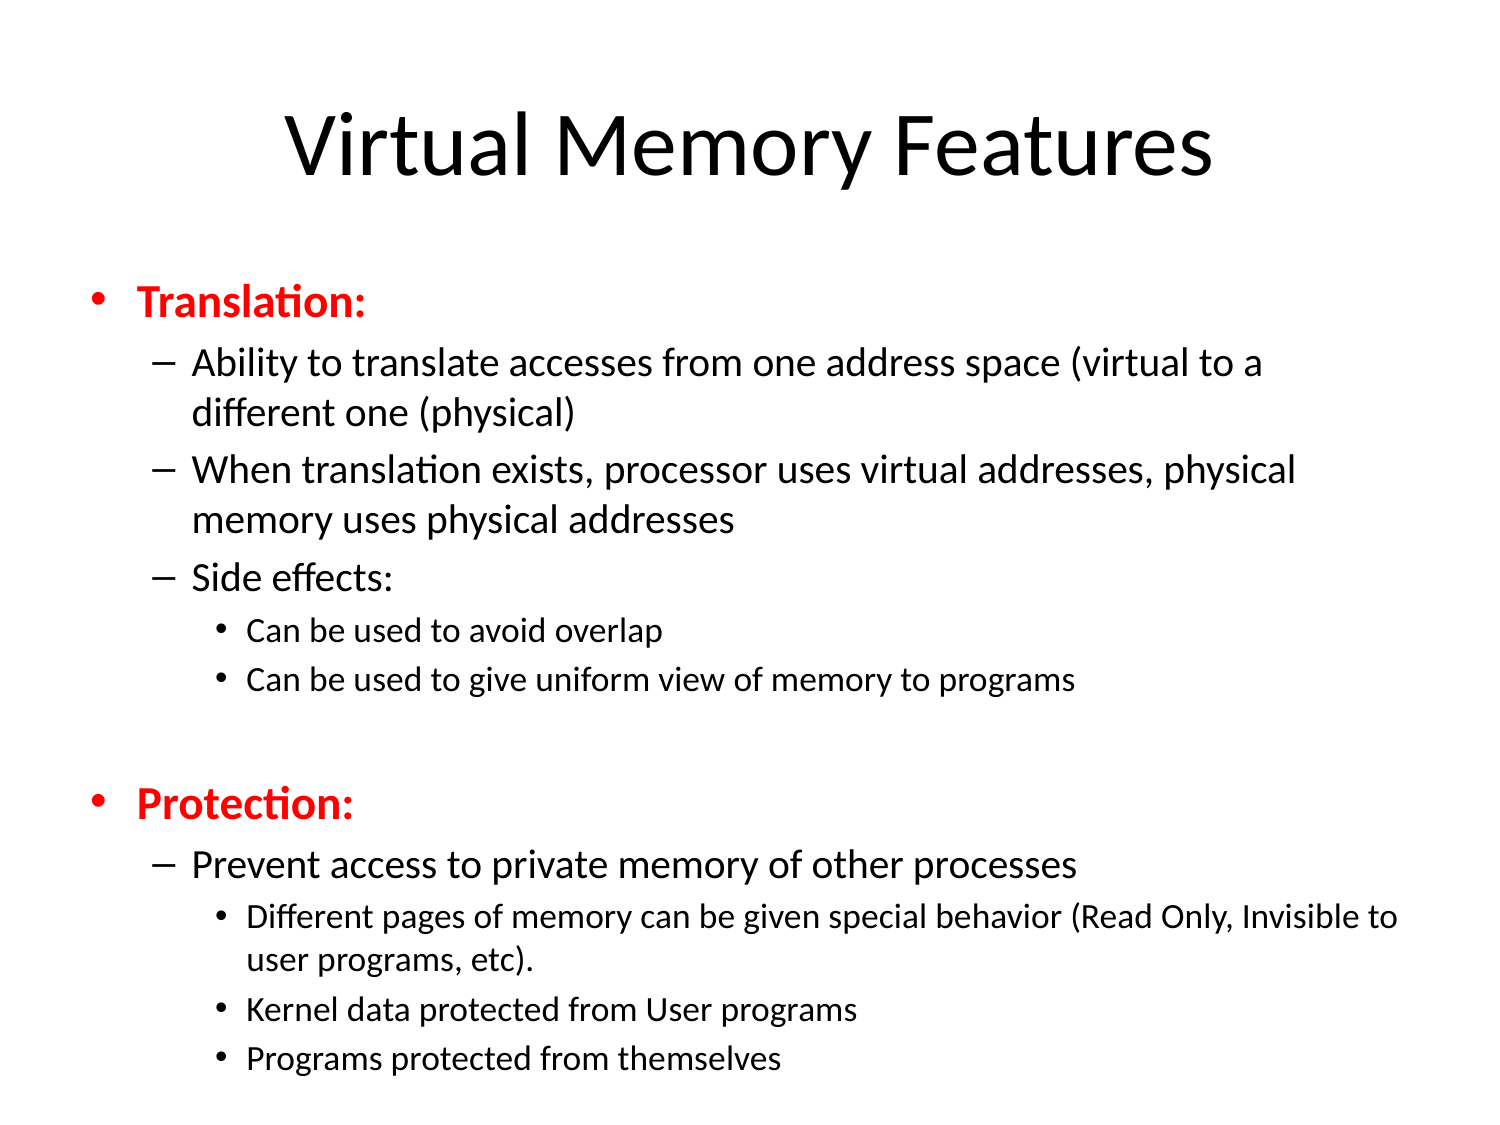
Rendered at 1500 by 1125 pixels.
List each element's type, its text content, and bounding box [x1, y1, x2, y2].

list Translation: Ability to translate accesses from one address space (virtual to a different one (physical) When translation exists, processor uses virtual addresses, physical memory uses physical addresses Side effects: Can be used to avoid overlap Can be used to give uniform view of memory to programs Protection: Prevent access to private memory of other processes Different pages of memory can be given special behavior (Read Only, Invisible to user programs, etc). Kernel data protected from User programs Programs protected from themselves [75, 262, 1425, 1087]
title Virtual Memory Features [75, 45, 1425, 233]
